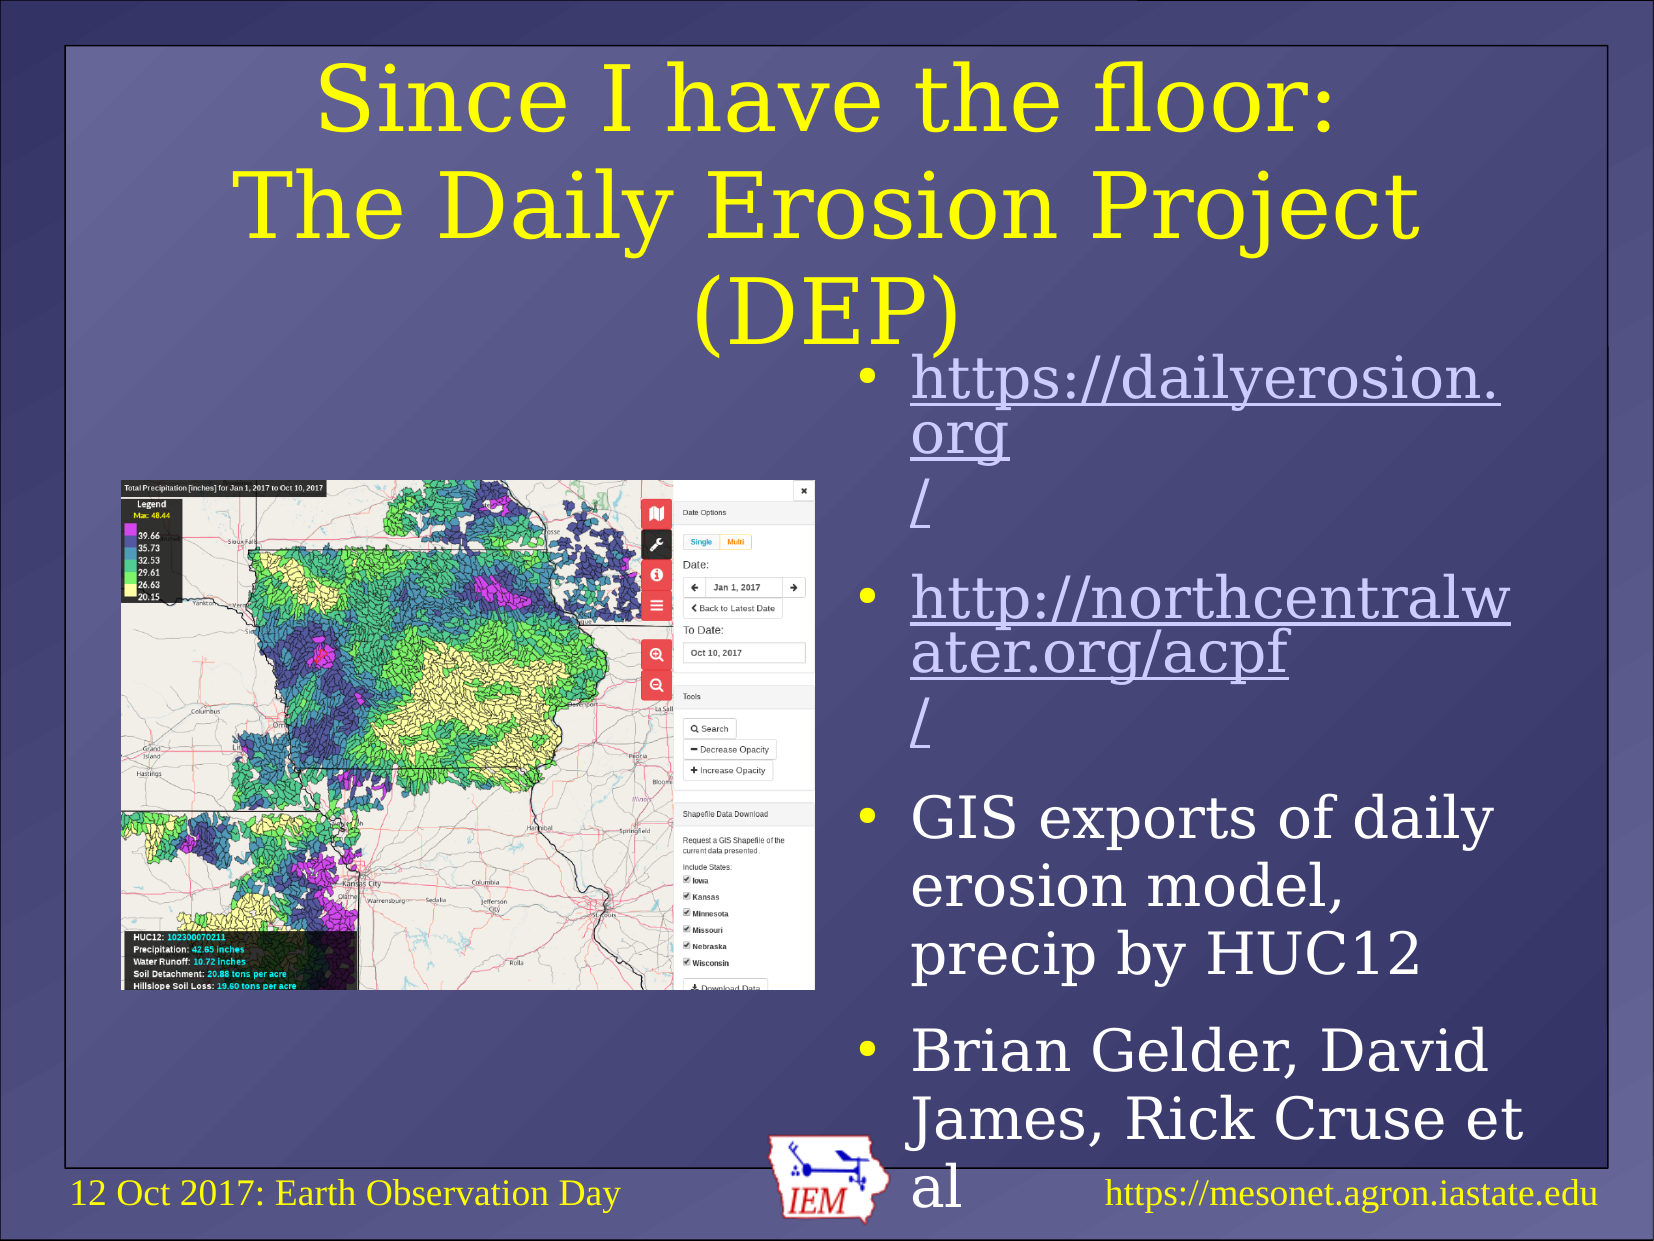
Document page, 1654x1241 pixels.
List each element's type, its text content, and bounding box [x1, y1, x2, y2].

list https://dailyerosion.org/ http://northcentralwater.org/acpf/ GIS exports of daily erosion model, precip by HUC12 Brian Gelder, David James, Rick Cruse et al Expansion work continues [839, 344, 1533, 1126]
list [121, 480, 815, 990]
title Since I have the floor: The Daily Erosion Project (DEP) [121, 98, 1533, 314]
picture [762, 1127, 897, 1230]
